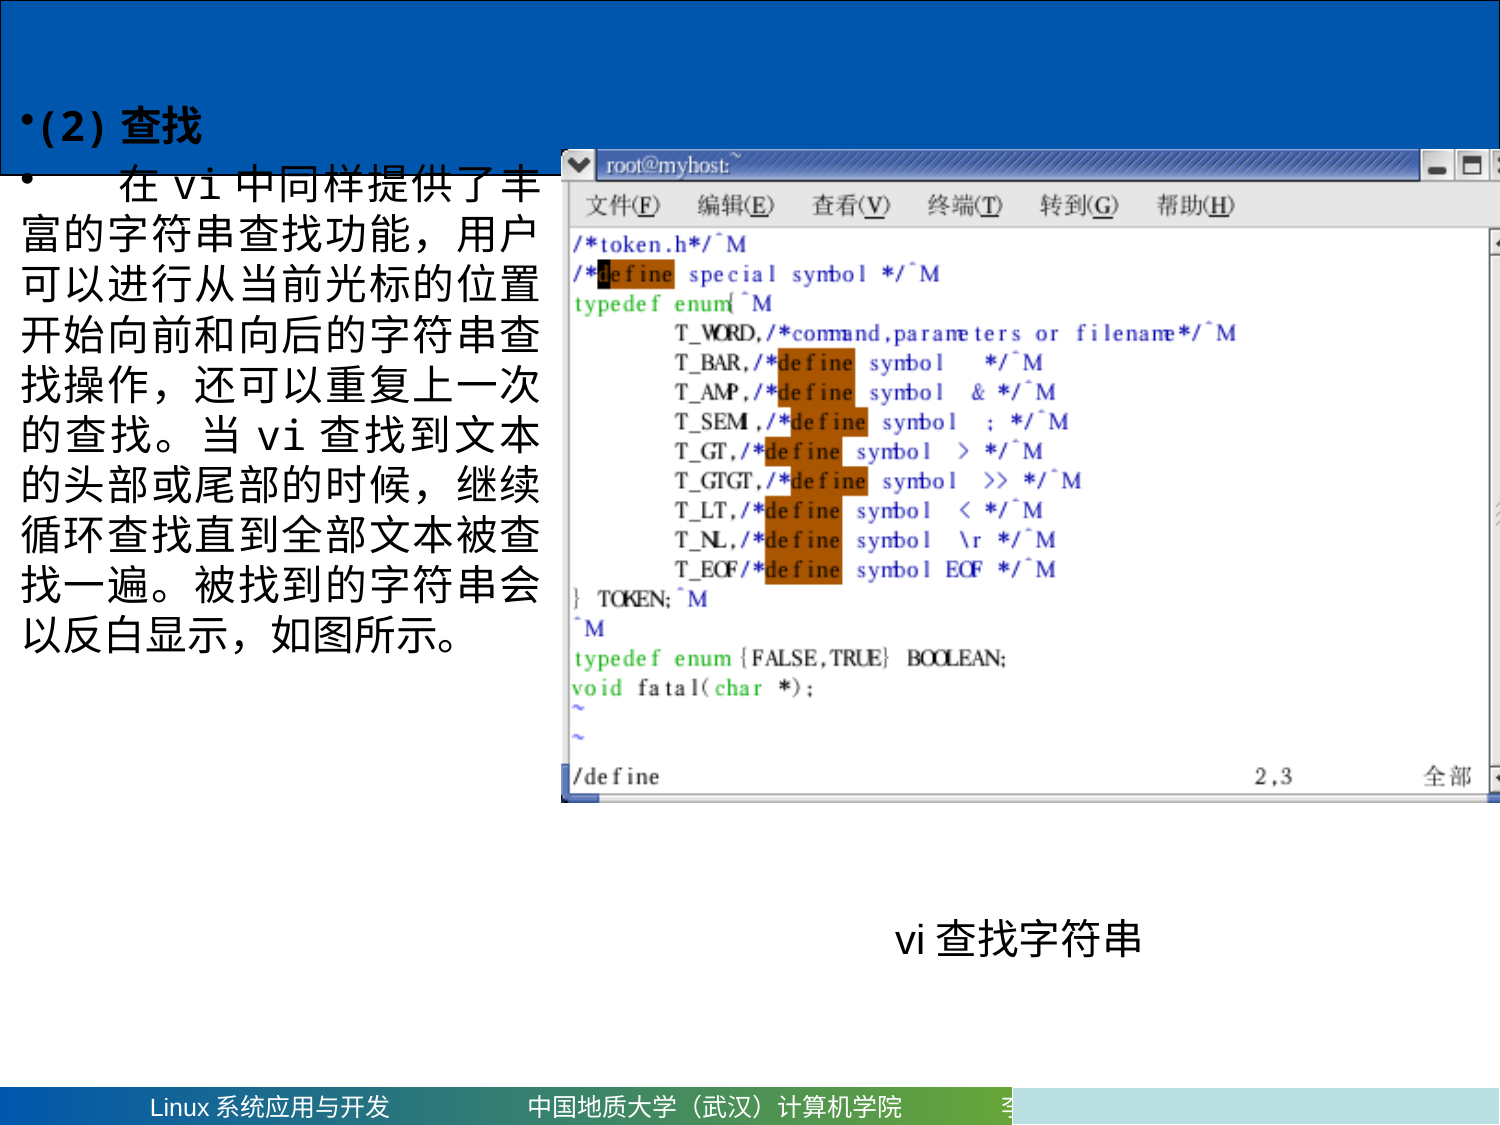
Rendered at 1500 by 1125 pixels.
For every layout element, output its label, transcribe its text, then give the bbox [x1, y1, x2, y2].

text_box vi查找字符串 [880, 905, 1169, 970]
list (2)查找 在vi中同样提供了丰富的字符串查找功能，用户可以进行从当前光标的位置开始向前和向后的字符串查找操作，还可以重复上一次的查找。当vi查找到文本的头部或尾部的时候，继续循环查找直到全部文本被查找一遍。被找到的字符串会以反白显示，如图所示。 [5, 92, 557, 938]
picture [560, 149, 1500, 803]
